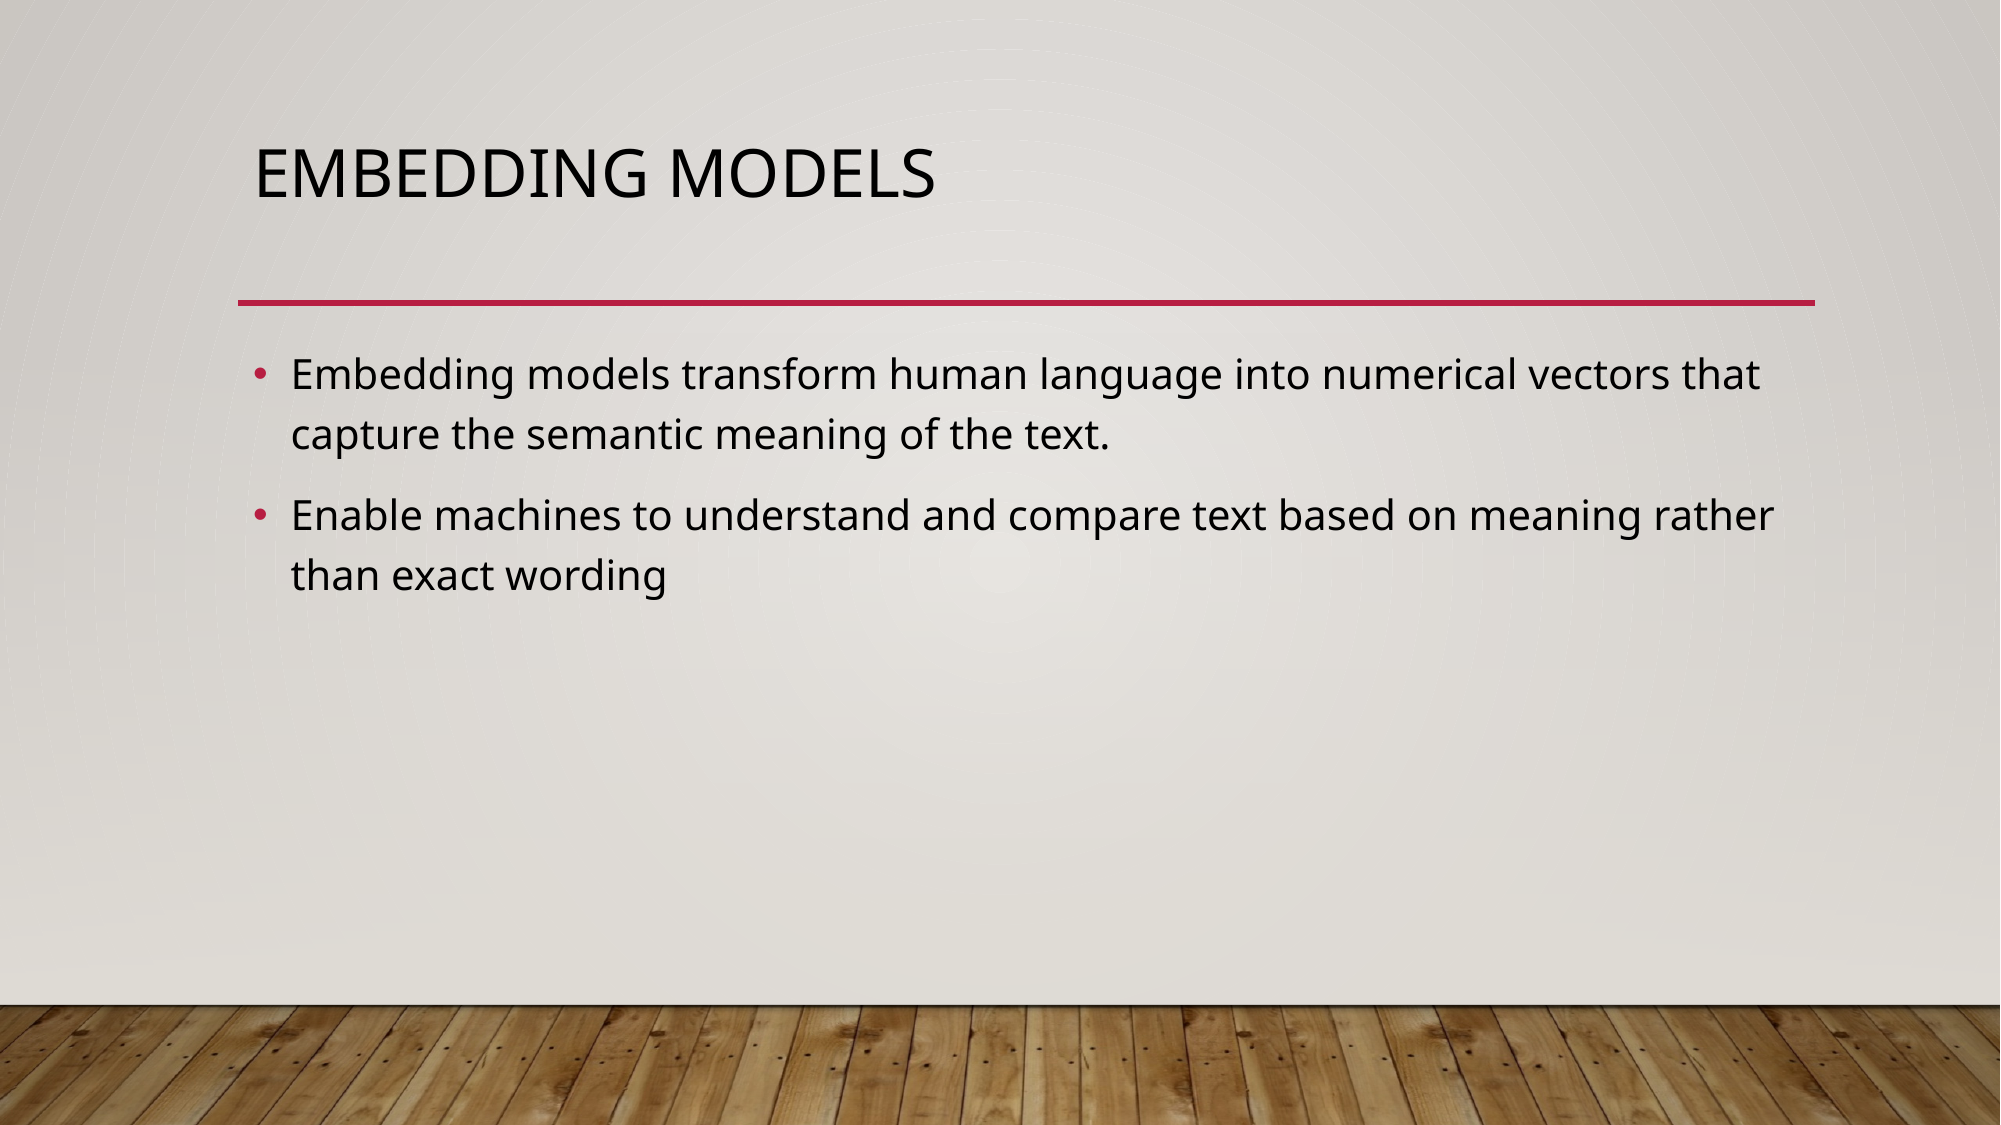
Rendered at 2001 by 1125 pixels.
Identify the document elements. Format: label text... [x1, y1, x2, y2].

picture [0, 1005, 2000, 1125]
list Embedding models transform human language into numerical vectors that capture the semantic meaning of the text. Enable machines to understand and compare text based on meaning rather than exact wording [238, 330, 1814, 897]
title Embedding Models [238, 131, 1814, 305]
